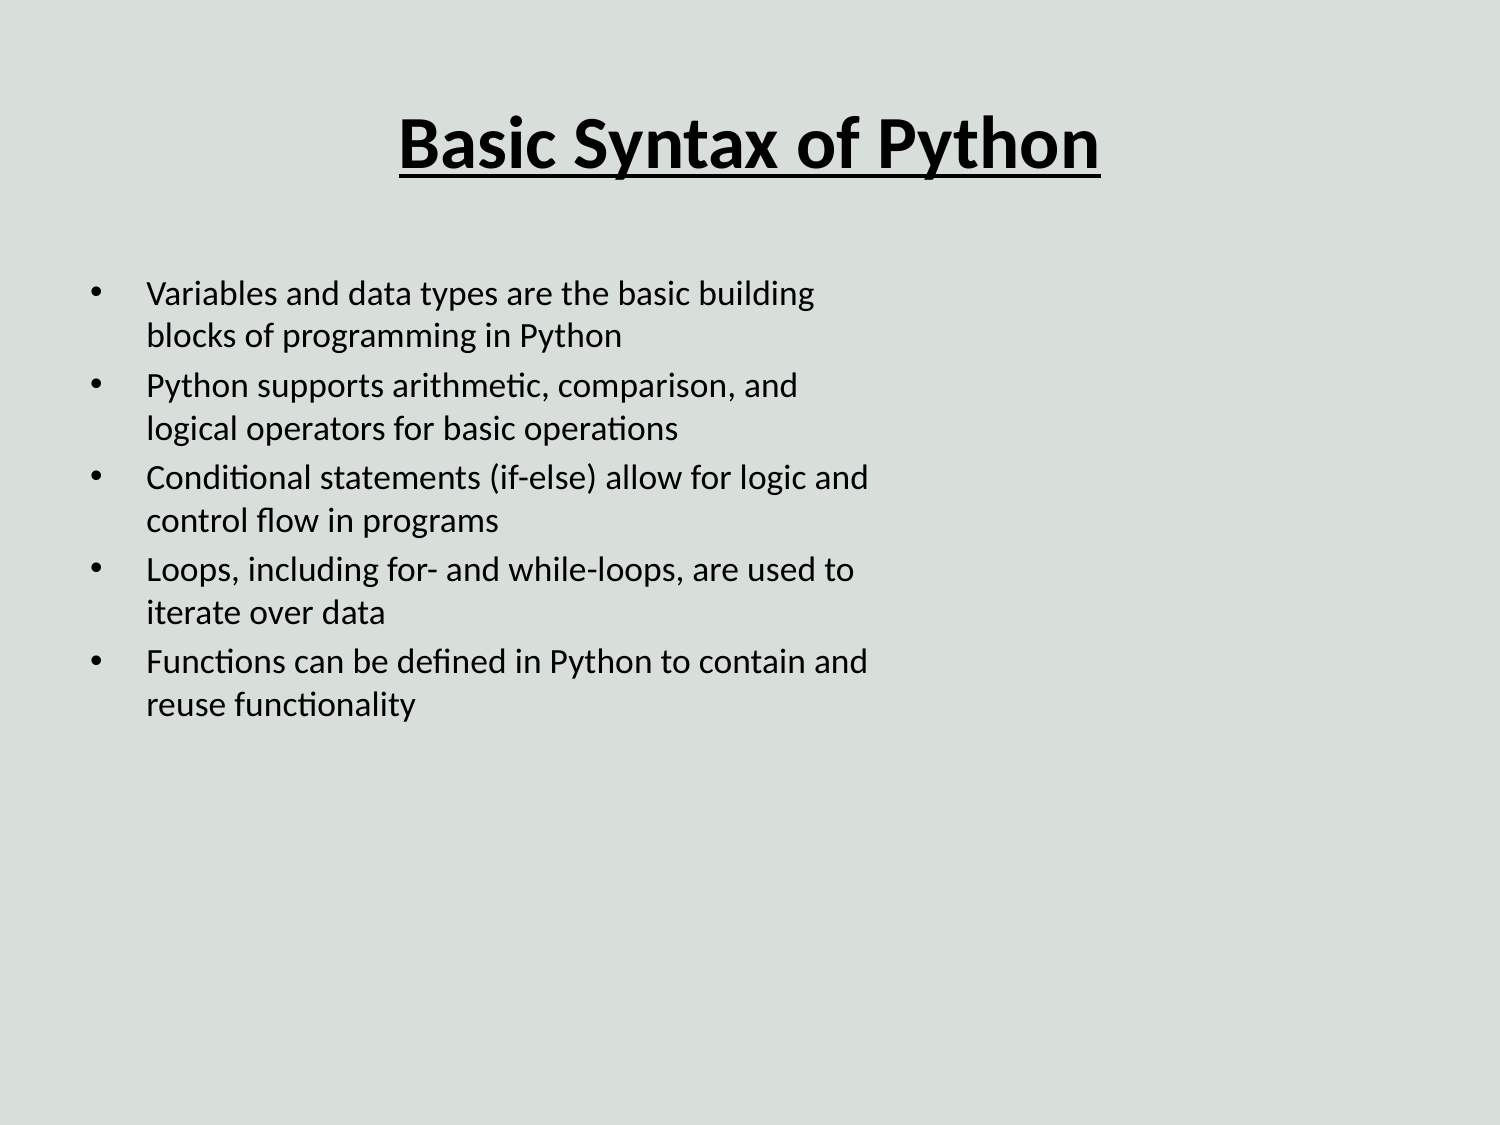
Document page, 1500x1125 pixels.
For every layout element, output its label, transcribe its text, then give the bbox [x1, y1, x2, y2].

title Basic Syntax of Python [75, 45, 1425, 233]
list Variables and data types are the basic building blocks of programming in Python Python supports arithmetic, comparison, and logical operators for basic operations Conditional statements (if-else) allow for logic and control flow in programs Loops, including for- and while-loops, are used to iterate over data Functions can be defined in Python to contain and reuse functionality [75, 262, 909, 992]
